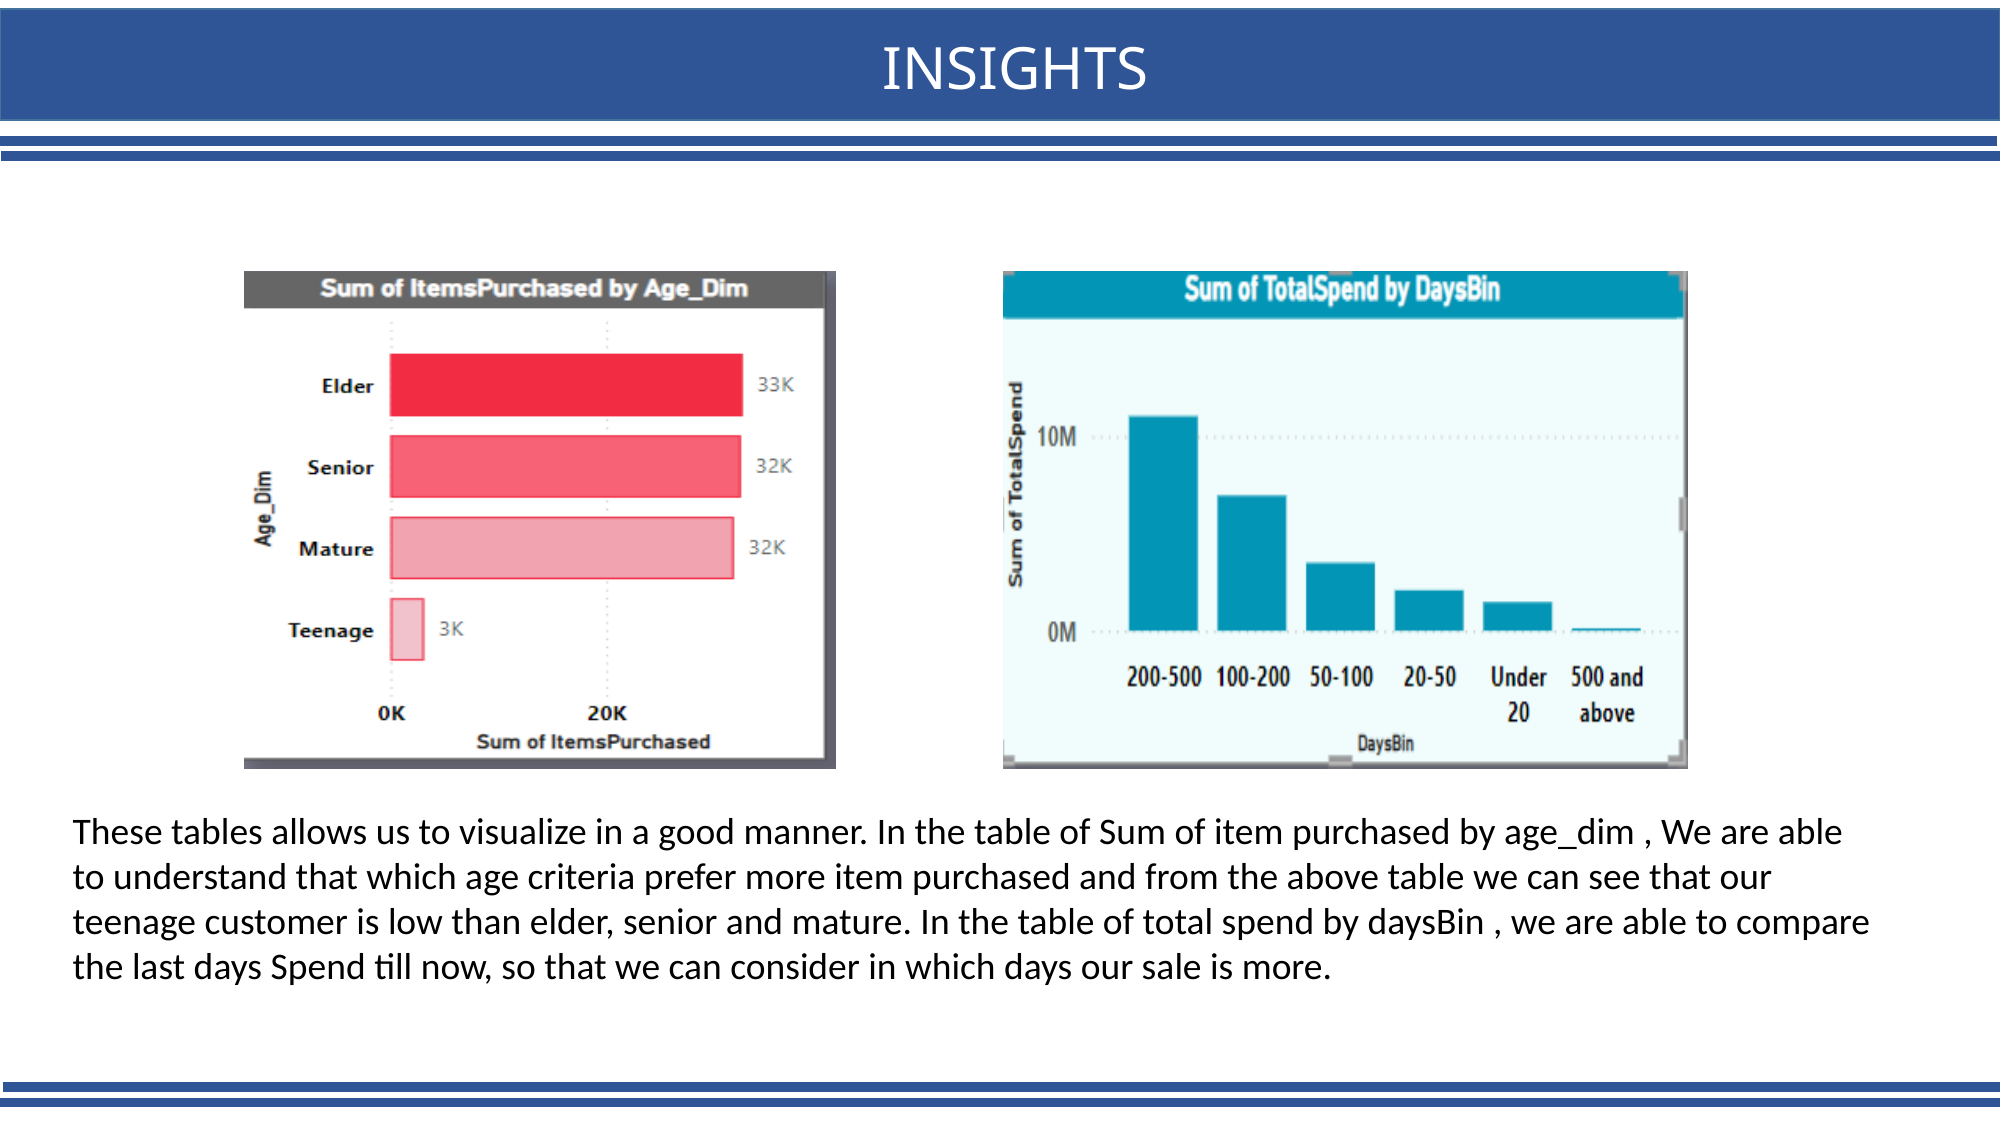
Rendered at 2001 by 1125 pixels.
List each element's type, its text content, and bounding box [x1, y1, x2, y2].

picture [244, 271, 836, 769]
picture [1003, 271, 1688, 769]
text_box These tables allows us to visualize in a good manner. In the table of Sum of item purchased by age_dim , We are able to understand that which age criteria prefer more item purchased and from the above table we can see that our teenage customer is low than elder, senior and mature. In the table of total spend by daysBin , we are able to compare the last days Spend till now, so that we can consider in which days our sale is more. [57, 799, 1897, 994]
text_box [0, 8, 2000, 17]
text_box [0, 110, 2000, 121]
title INSIGHTS [0, 17, 2000, 110]
